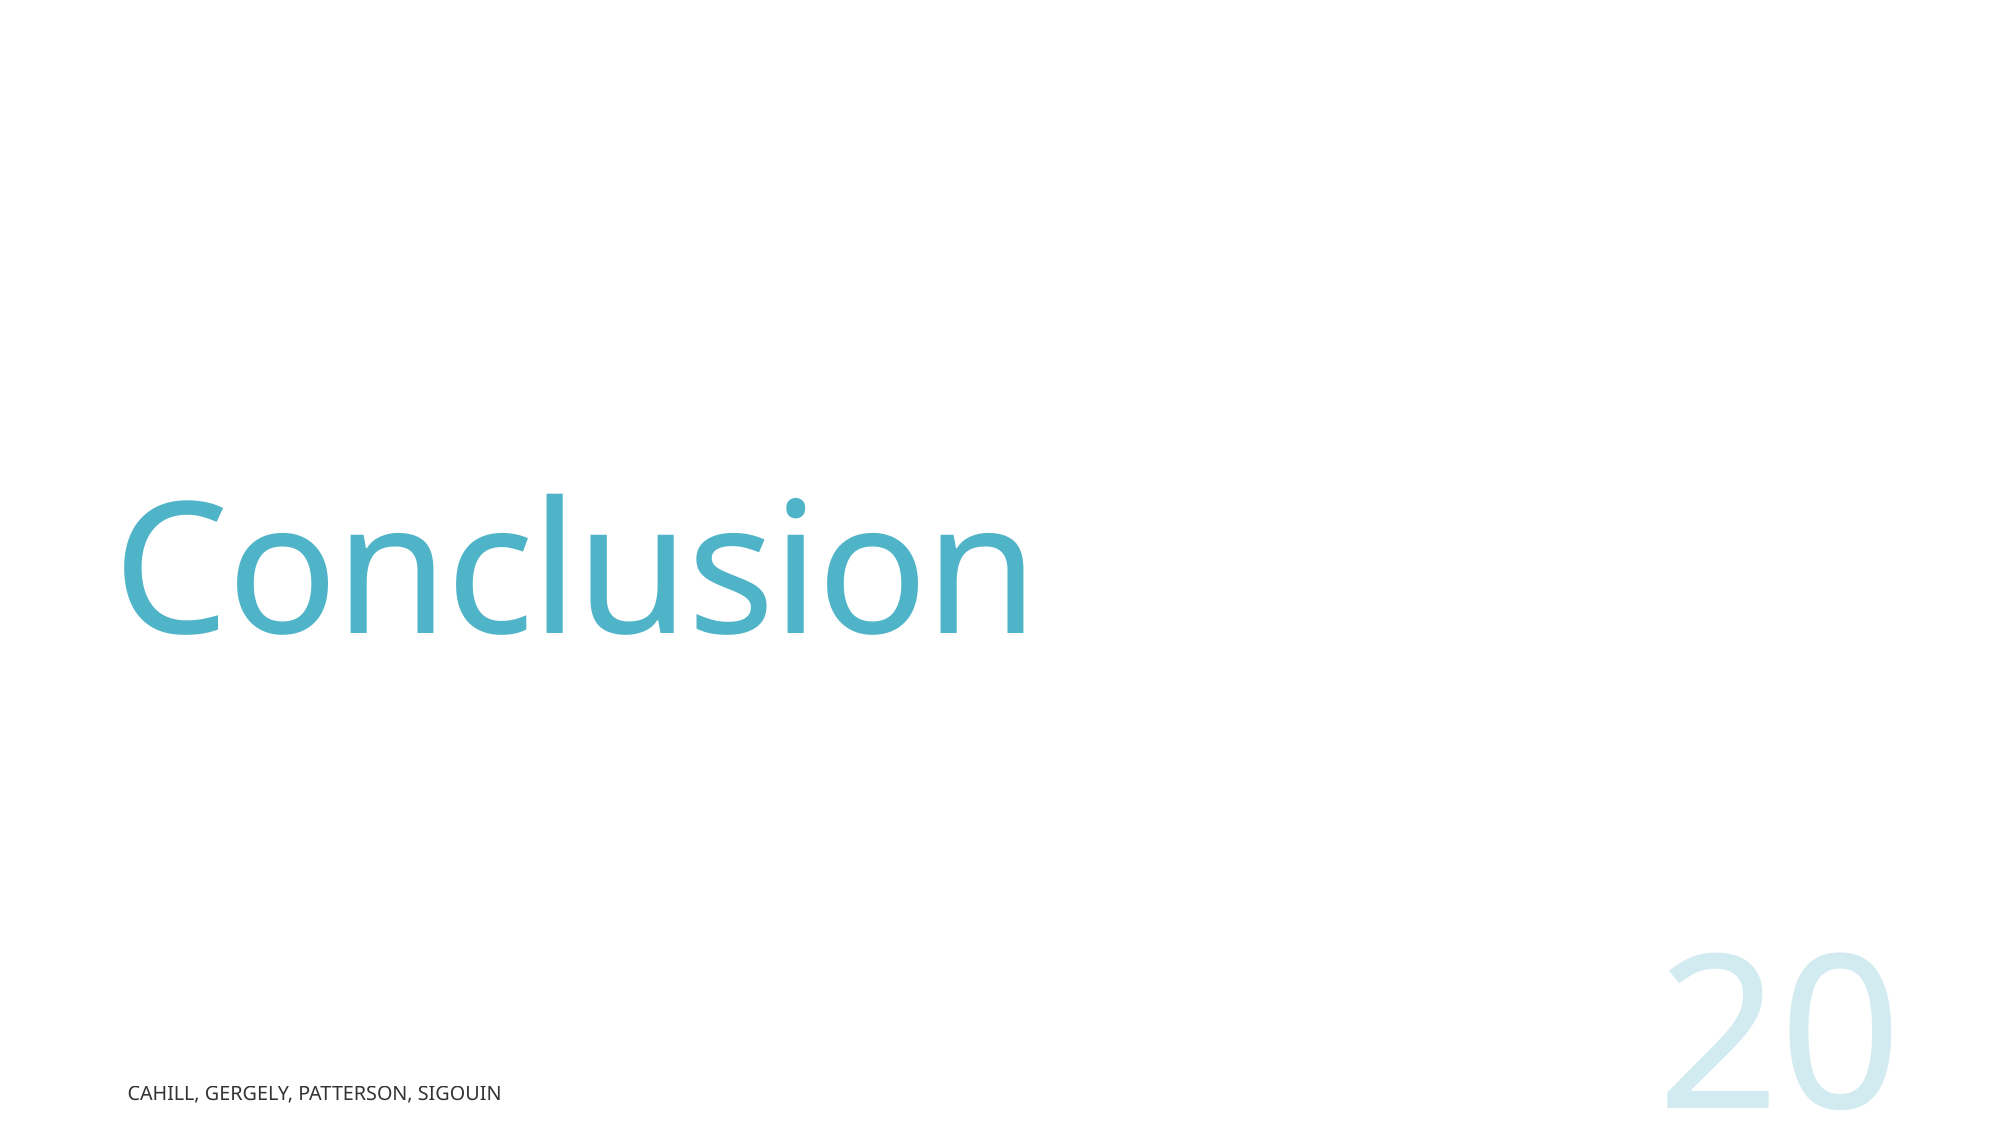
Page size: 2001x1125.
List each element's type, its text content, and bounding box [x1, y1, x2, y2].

title Conclusion [98, 125, 1868, 677]
footer Cahill, Gergely, Patterson, Sigouin [112, 1075, 938, 1113]
slide_number 20 [1437, 963, 1918, 1125]
